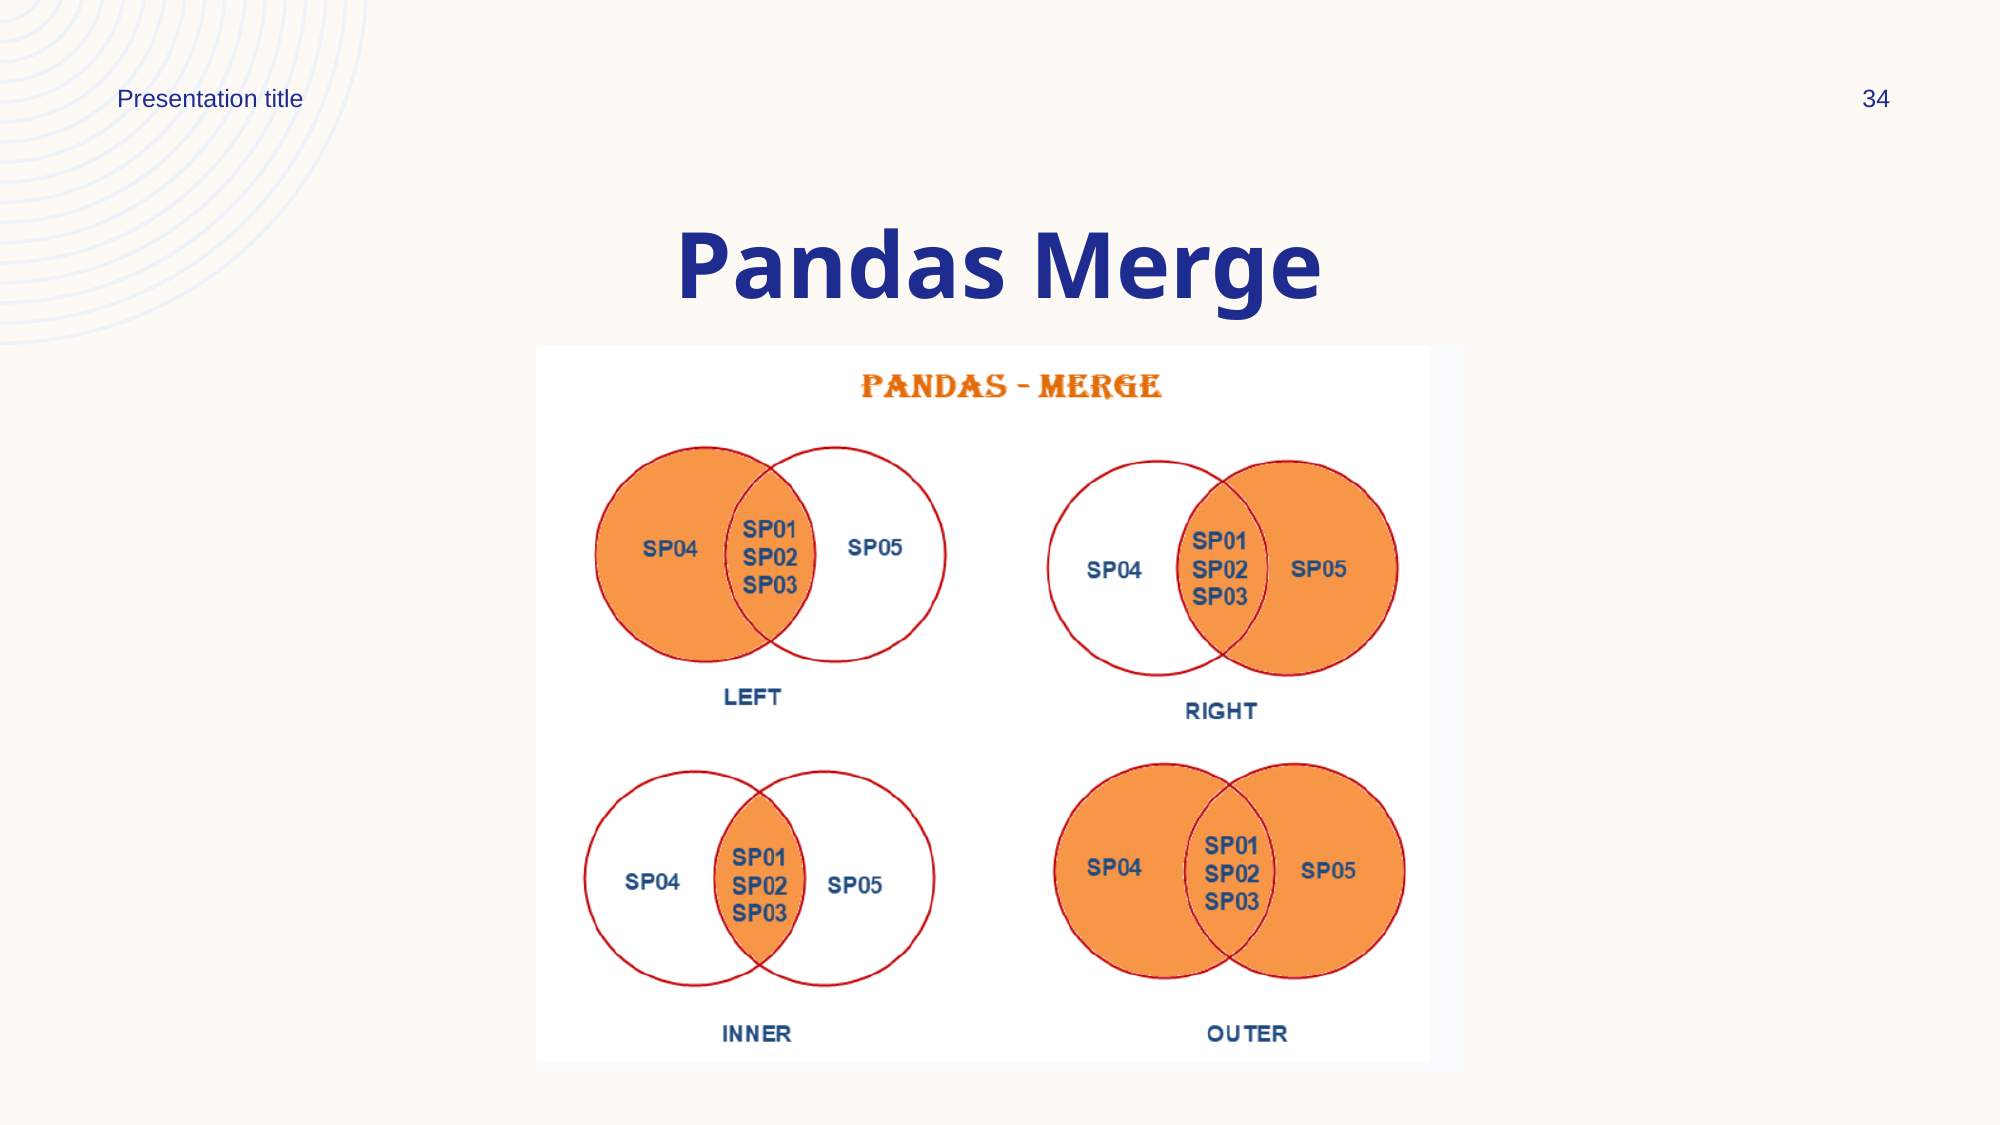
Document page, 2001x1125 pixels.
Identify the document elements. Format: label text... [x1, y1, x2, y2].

title Pandas Merge [124, 199, 1875, 326]
footer Presentation title [101, 75, 627, 120]
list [536, 344, 1465, 1073]
slide_number 34 [1795, 75, 1958, 120]
